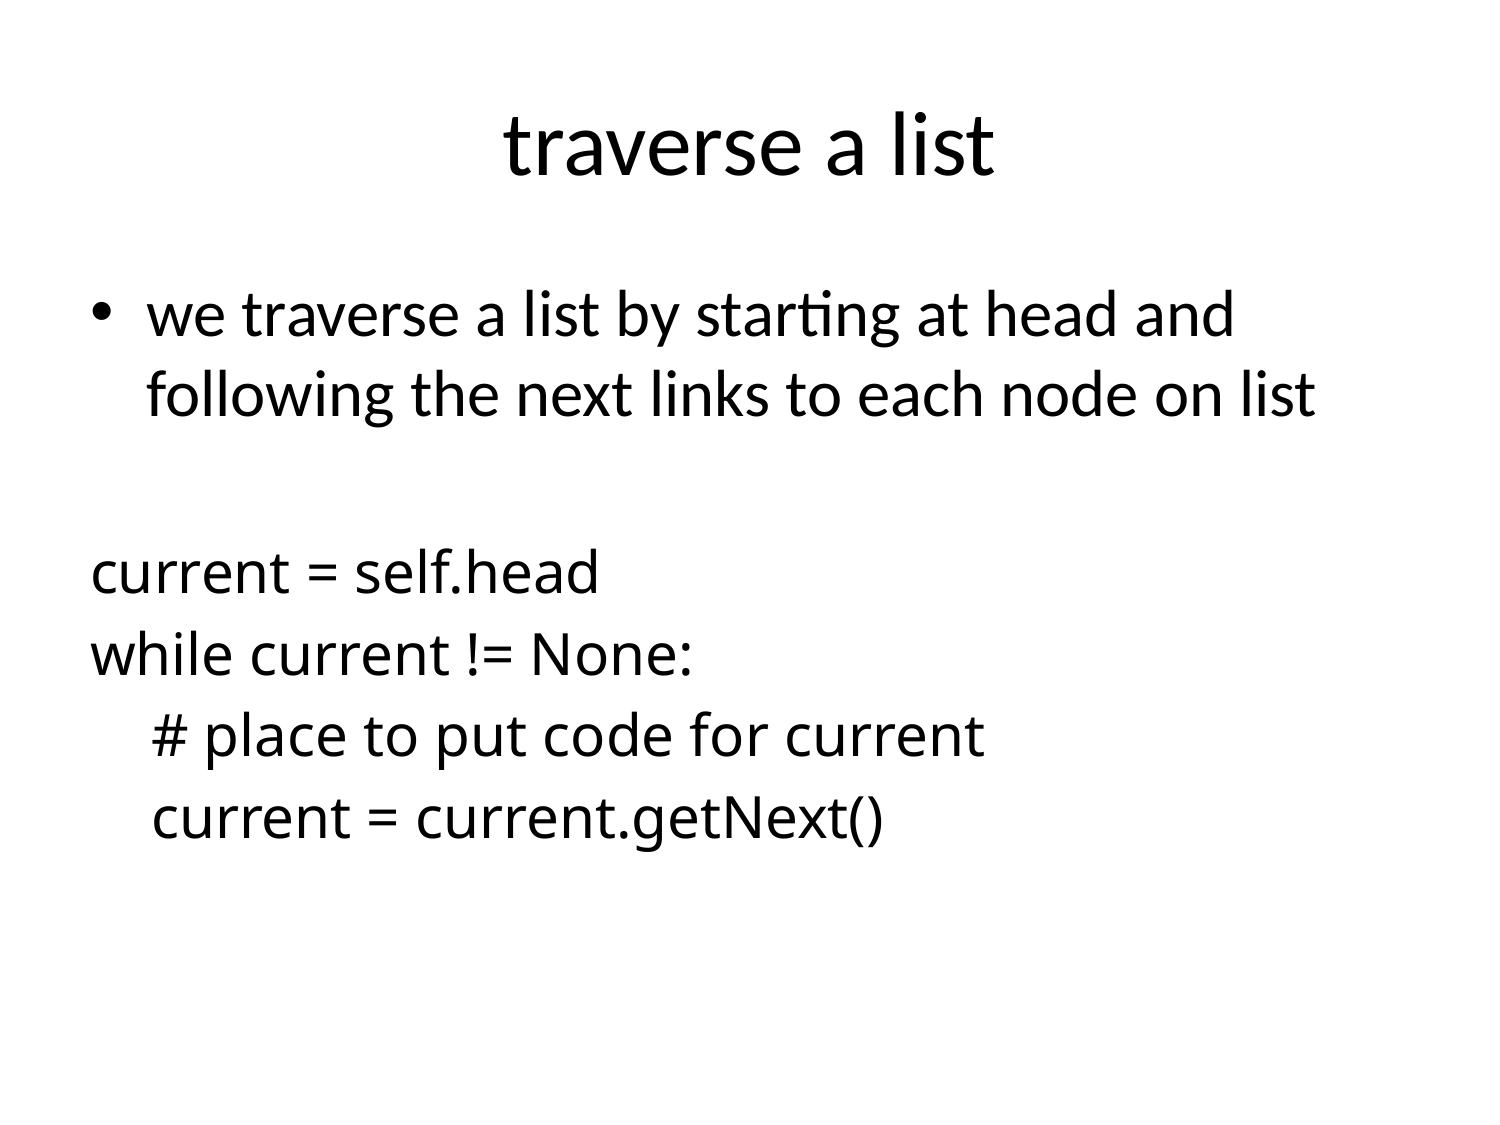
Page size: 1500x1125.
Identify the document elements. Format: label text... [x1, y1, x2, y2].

list we traverse a list by starting at head and following the next links to each node on list current = self.head while current != None: # place to put code for current current = current.getNext() [75, 262, 1425, 1005]
title traverse a list [75, 45, 1425, 233]
